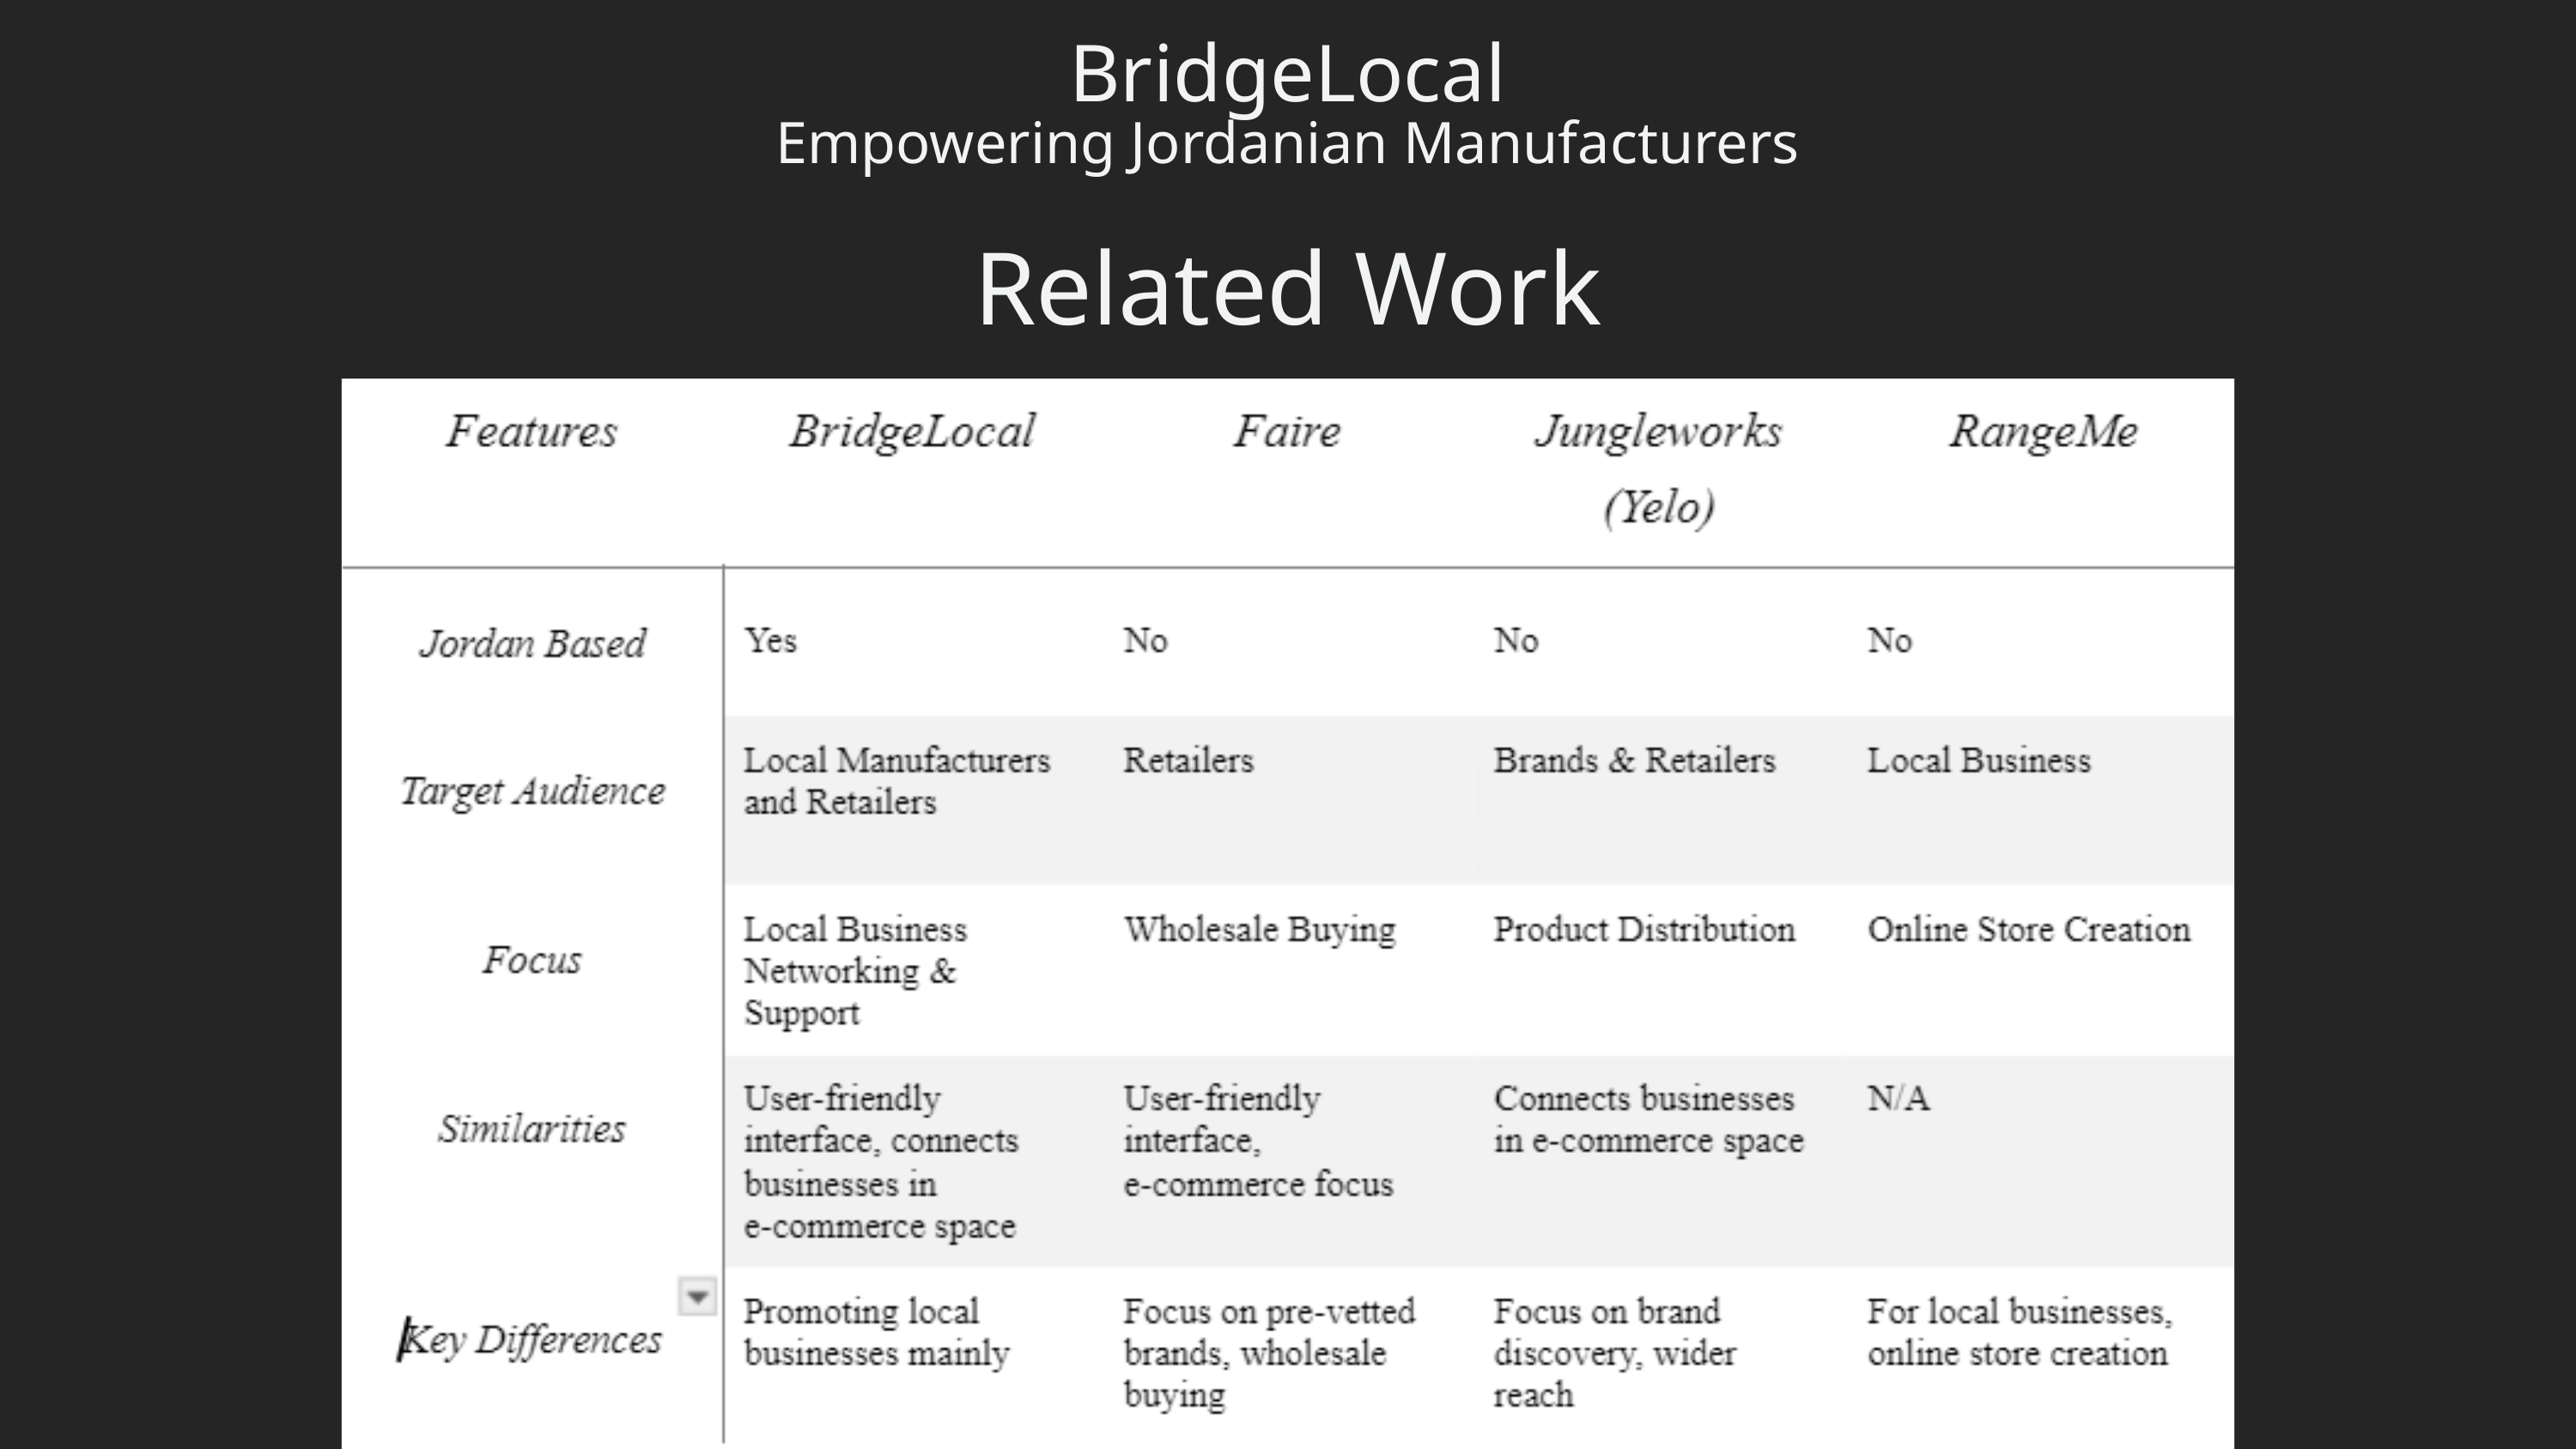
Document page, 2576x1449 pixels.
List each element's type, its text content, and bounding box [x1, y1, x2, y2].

text_box [341, 379, 2235, 1449]
text_box BridgeLocal Empowering Jordanian Manufacturers [462, 39, 2114, 233]
text_box Related Work [462, 233, 2114, 446]
